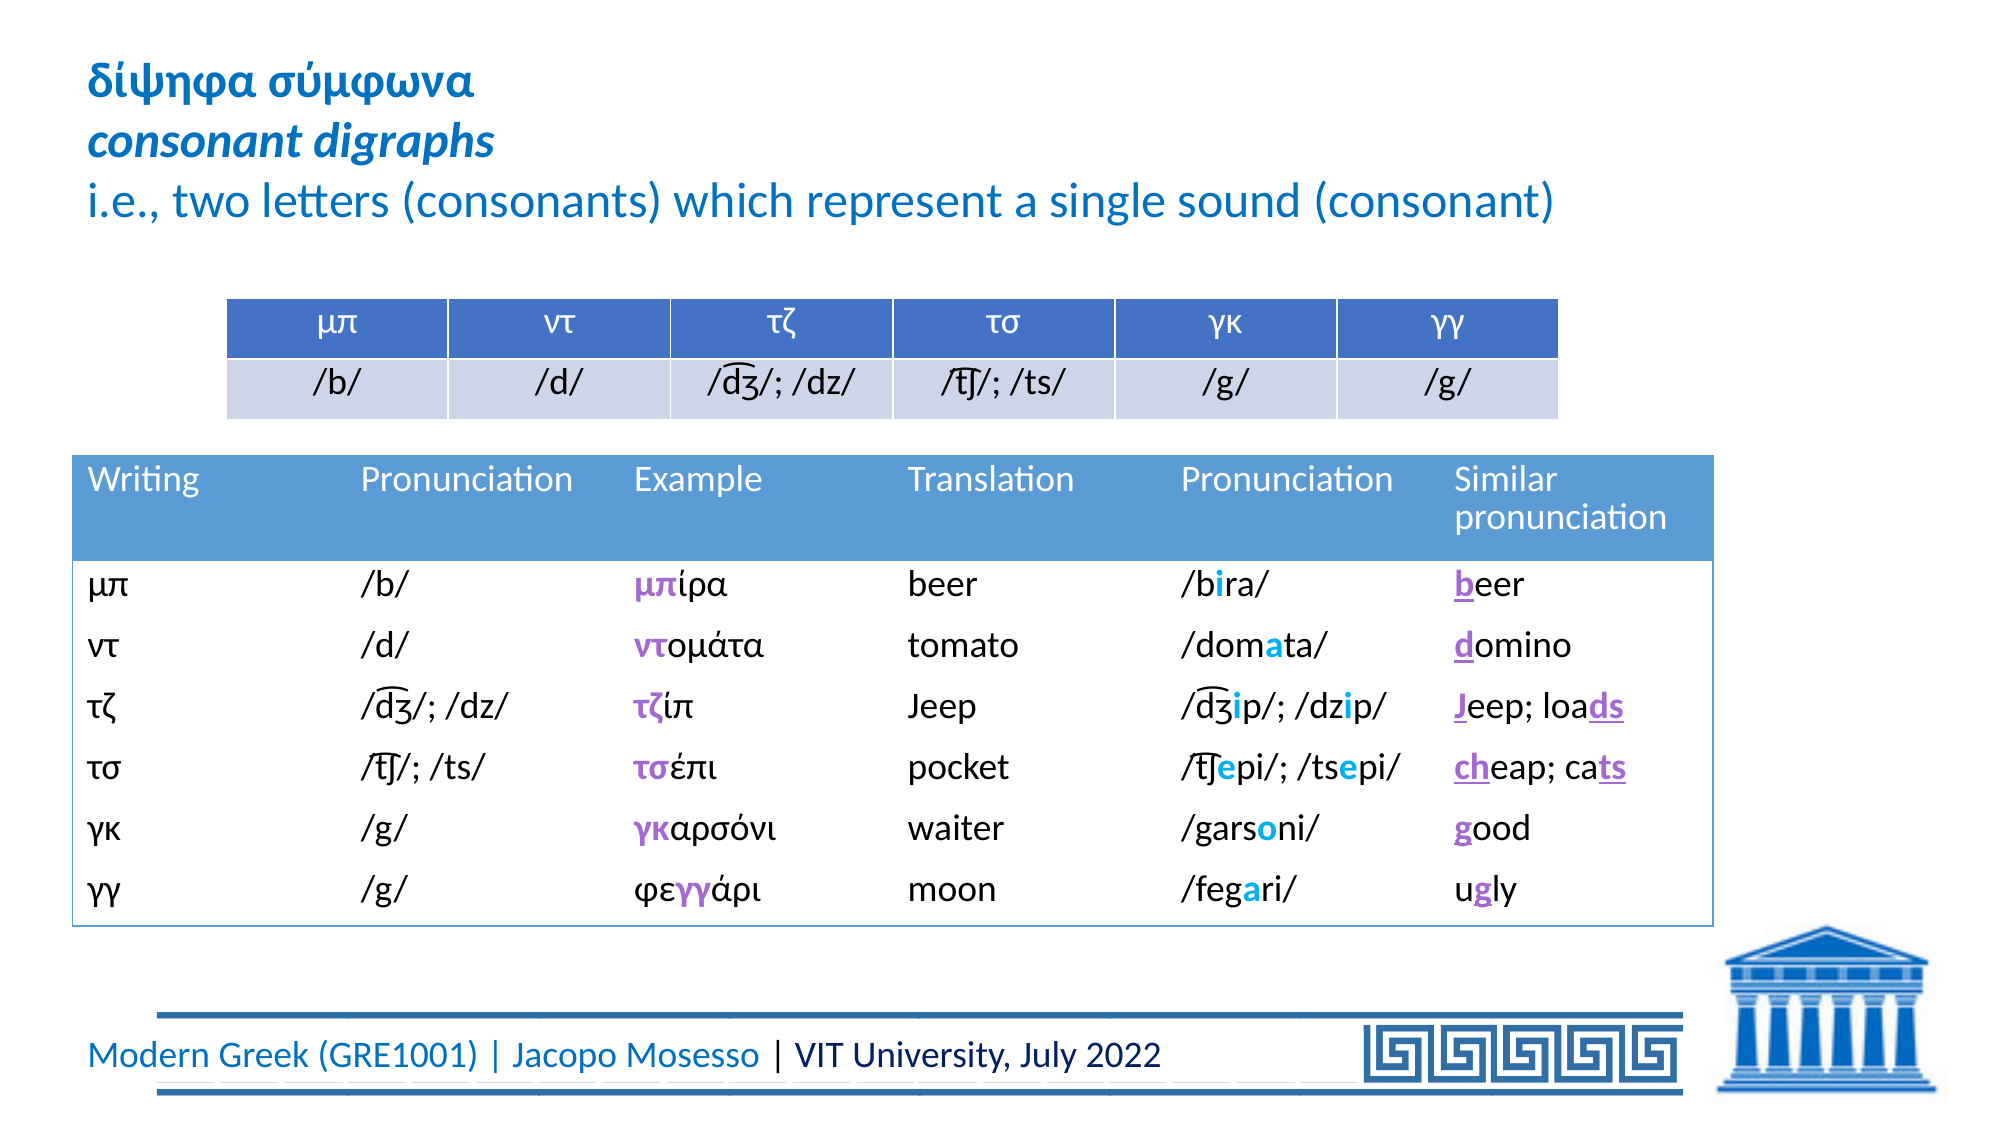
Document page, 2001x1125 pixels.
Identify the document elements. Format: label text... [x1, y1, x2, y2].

picture [1686, 862, 1969, 1125]
text_box δίψηφα σύμφωνα consonant digraphs i.e., two letters (consonants) which represent a single sound (consonant) [72, 40, 1628, 236]
table_cell τσ [73, 744, 346, 804]
table_cell /fegari/ [1166, 865, 1439, 925]
table_cell /b/ [227, 360, 447, 419]
table_header Pronunciation [1166, 457, 1439, 561]
table_cell /g/ [1116, 360, 1336, 419]
table_cell /d͡ʒ/; /dz/ [671, 360, 892, 419]
table_cell μπ [73, 561, 346, 622]
table_cell /garsoni/ [1166, 804, 1439, 865]
table_cell γκ [73, 804, 346, 865]
table_header Example [619, 457, 893, 561]
table_cell γκαρσόνι [619, 804, 893, 865]
table_header Similar pronunciation [1439, 457, 1712, 561]
table_cell γγ [73, 865, 346, 925]
table_cell φεγγάρι [619, 865, 893, 925]
table_cell beer [893, 561, 1166, 622]
table_header ντ [449, 299, 670, 358]
text_box Modern Greek (GRE1001) | Jacopo Mosesso | VIT University, July 2022 [72, 1022, 156, 1083]
table_cell /g/ [346, 804, 619, 865]
table_header Writing [73, 457, 346, 561]
table_cell Jeep [893, 683, 1166, 744]
table_cell Jeep; loads [1439, 683, 1712, 744]
table_cell /g/ [1338, 360, 1558, 419]
table_cell /d/ [449, 360, 670, 419]
table_cell moon [893, 865, 1166, 925]
table_cell domino [1439, 622, 1712, 683]
table_cell τζ [73, 683, 346, 744]
table_cell ugly [1439, 865, 1686, 925]
table_cell beer [1439, 561, 1712, 622]
table_cell /b/ [346, 561, 619, 622]
table_cell /d͡ʒip/; /dzip/ [1166, 683, 1439, 744]
table_cell tomato [893, 622, 1166, 683]
table_header τζ [671, 299, 892, 358]
table_cell /g/ [346, 865, 619, 925]
table_header γγ [1338, 299, 1558, 358]
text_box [156, 1010, 1684, 1096]
table_cell τζίπ [619, 683, 893, 744]
table_cell τσέπι [619, 744, 893, 804]
table_header Pronunciation [346, 457, 619, 561]
table_cell ντομάτα [619, 622, 893, 683]
table_cell /t͡ʃ/; /ts/ [346, 744, 619, 804]
table_header μπ [227, 299, 447, 358]
table_cell waiter [893, 804, 1166, 865]
table_cell good [1439, 804, 1712, 865]
table_cell pocket [893, 744, 1166, 804]
table_cell /t͡ʃ/; /ts/ [894, 360, 1114, 419]
table_cell /t͡ʃepi/; /tsepi/ [1166, 744, 1439, 804]
table_cell ντ [73, 622, 346, 683]
table_header γκ [1116, 299, 1336, 358]
table_cell /domata/ [1166, 622, 1439, 683]
table_header τσ [894, 299, 1114, 358]
table_cell cheap; cats [1439, 744, 1712, 804]
table_header Translation [893, 457, 1166, 561]
table_cell /bira/ [1166, 561, 1439, 622]
table_cell μπίρα [619, 561, 893, 622]
table_cell /d͡ʒ/; /dz/ [346, 683, 619, 744]
table_cell /d/ [346, 622, 619, 683]
